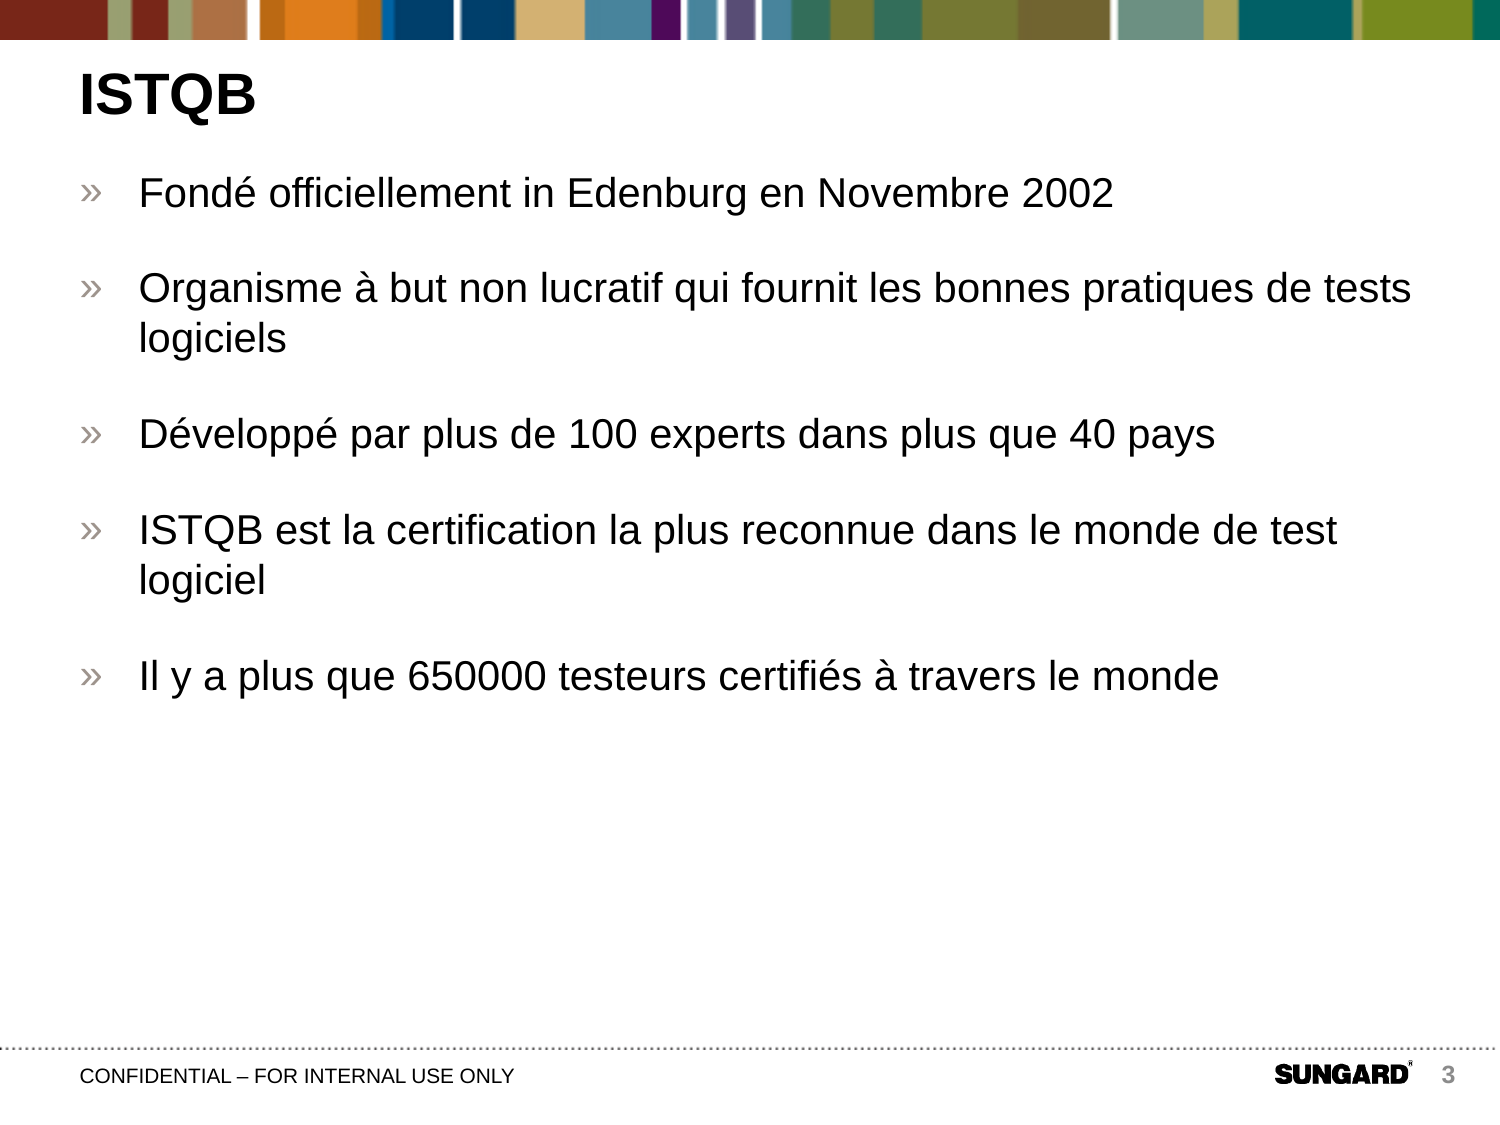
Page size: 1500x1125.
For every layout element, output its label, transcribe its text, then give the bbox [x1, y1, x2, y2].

picture [1275, 1060, 1396, 1084]
slide_number 3 [1396, 1058, 1456, 1088]
picture [0, 1043, 1500, 1050]
picture [0, 0, 1500, 40]
title ISTQB [79, 55, 1456, 146]
list Fondé officiellement in Edenburg en Novembre 2002 Organisme à but non lucratif qui fournit les bonnes pratiques de tests logiciels Développé par plus de 100 experts dans plus que 40 pays ISTQB est la certification la plus reconnue dans le monde de test logiciel Il y a plus que 650000 testeurs certifiés à travers le monde [79, 165, 1456, 1022]
